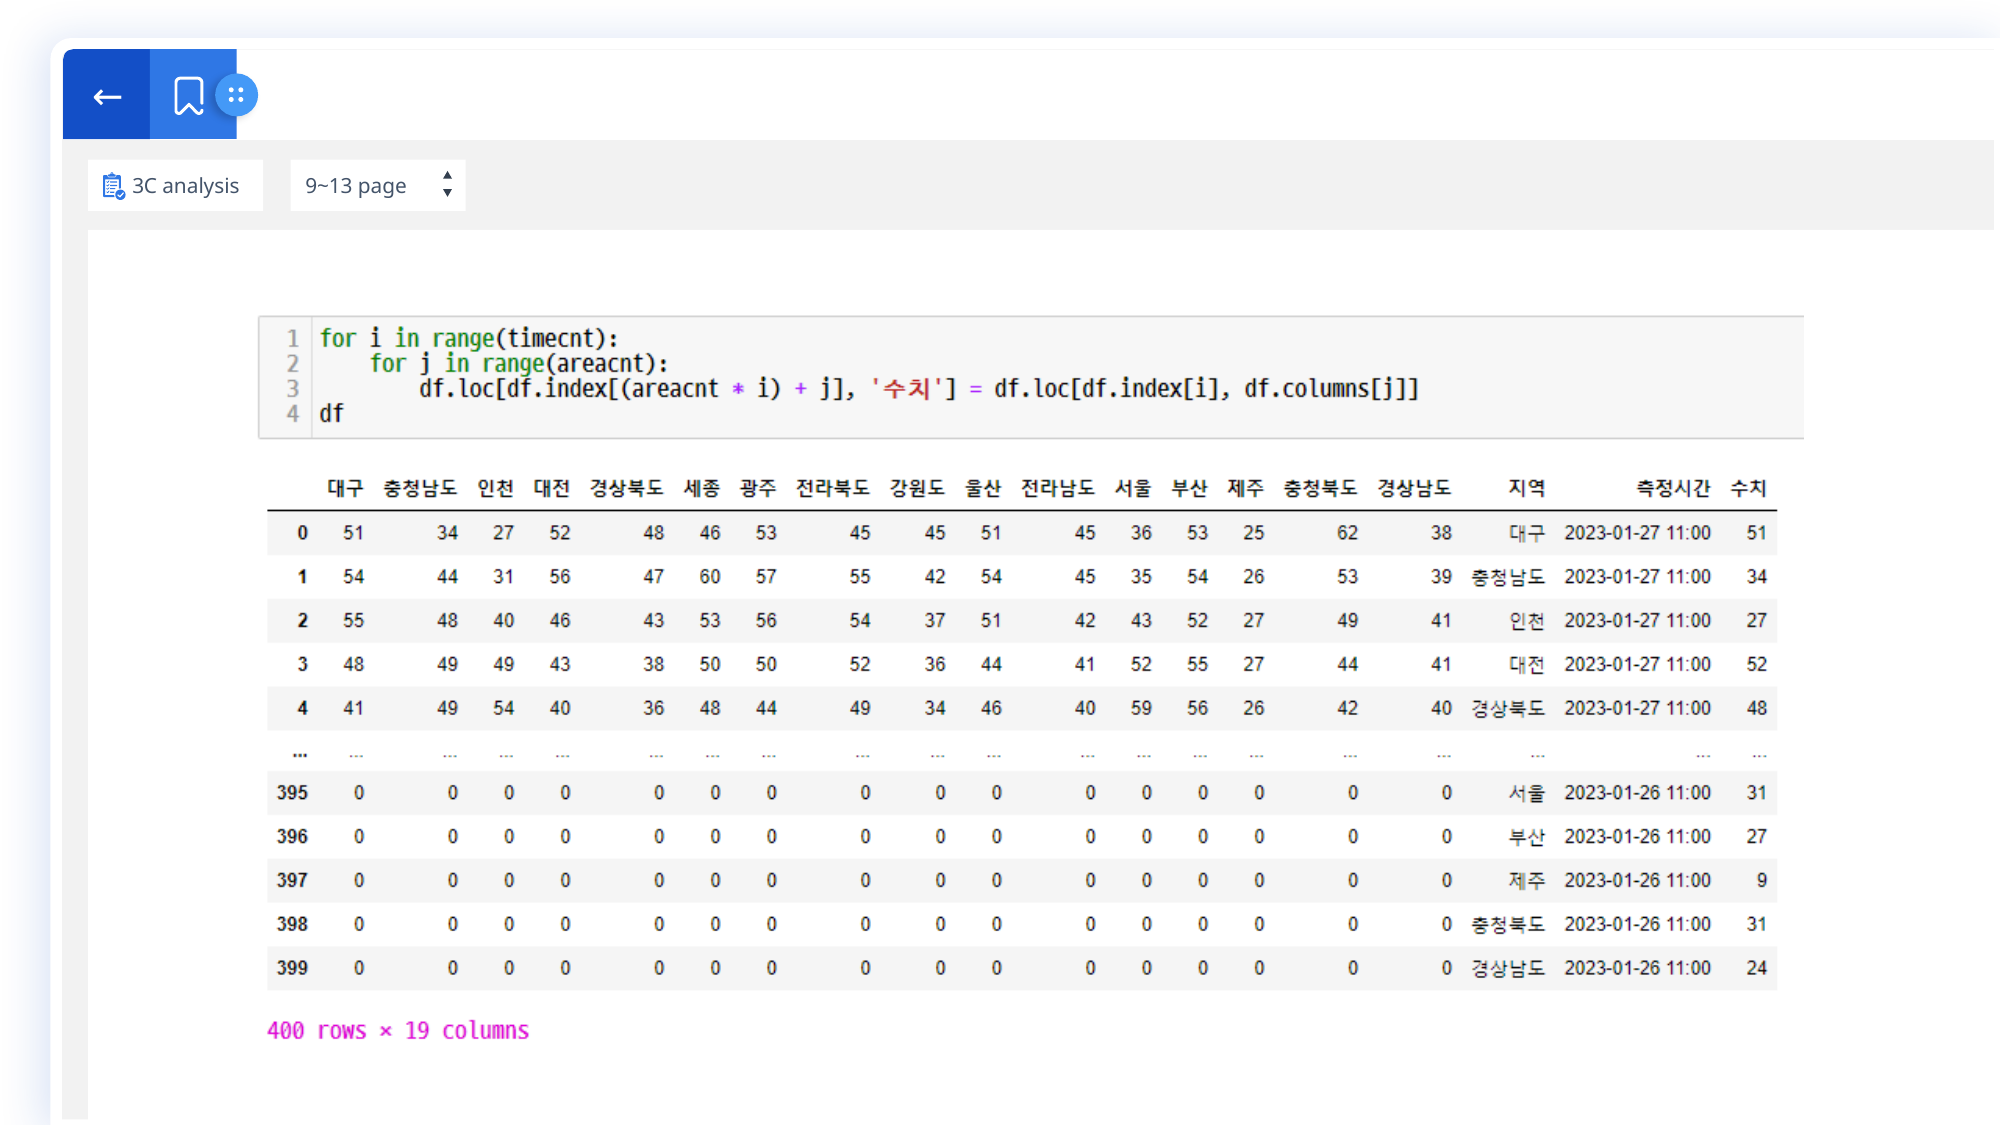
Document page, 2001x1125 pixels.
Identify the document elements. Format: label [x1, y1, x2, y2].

text_box [56, 43, 2000, 1125]
picture [252, 308, 1804, 1061]
